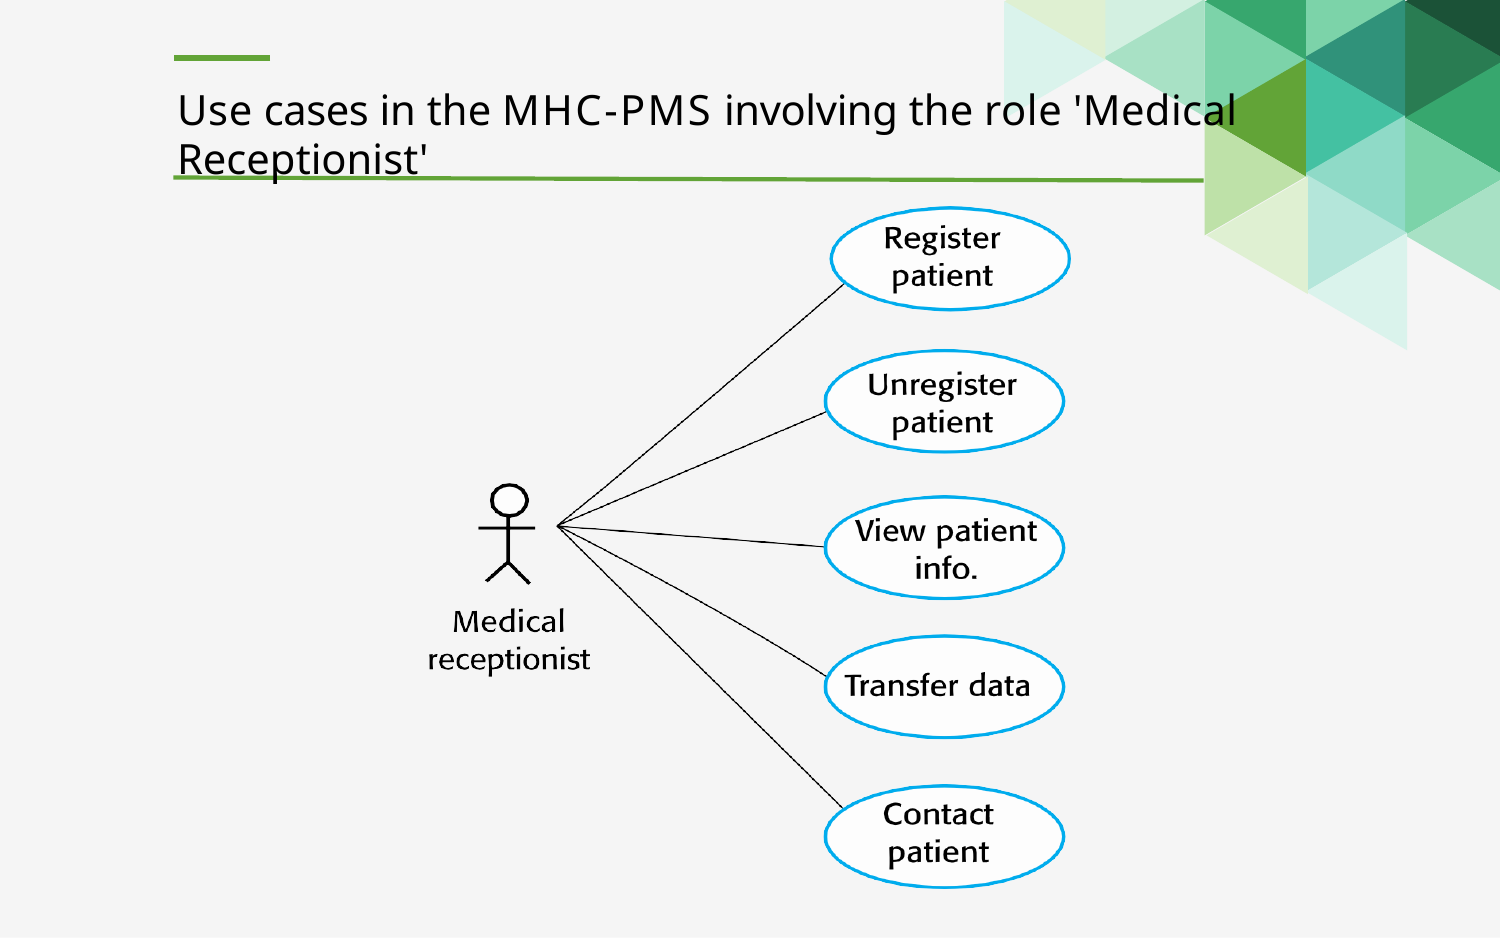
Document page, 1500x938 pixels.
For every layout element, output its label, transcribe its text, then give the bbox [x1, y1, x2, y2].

picture [429, 206, 1071, 889]
picture [834, 210, 1067, 307]
text_box Use cases in the MHC-PMS involving the role 'Medical Receptionist' [174, 81, 1400, 184]
picture [972, 206, 1071, 249]
picture [828, 788, 1061, 886]
